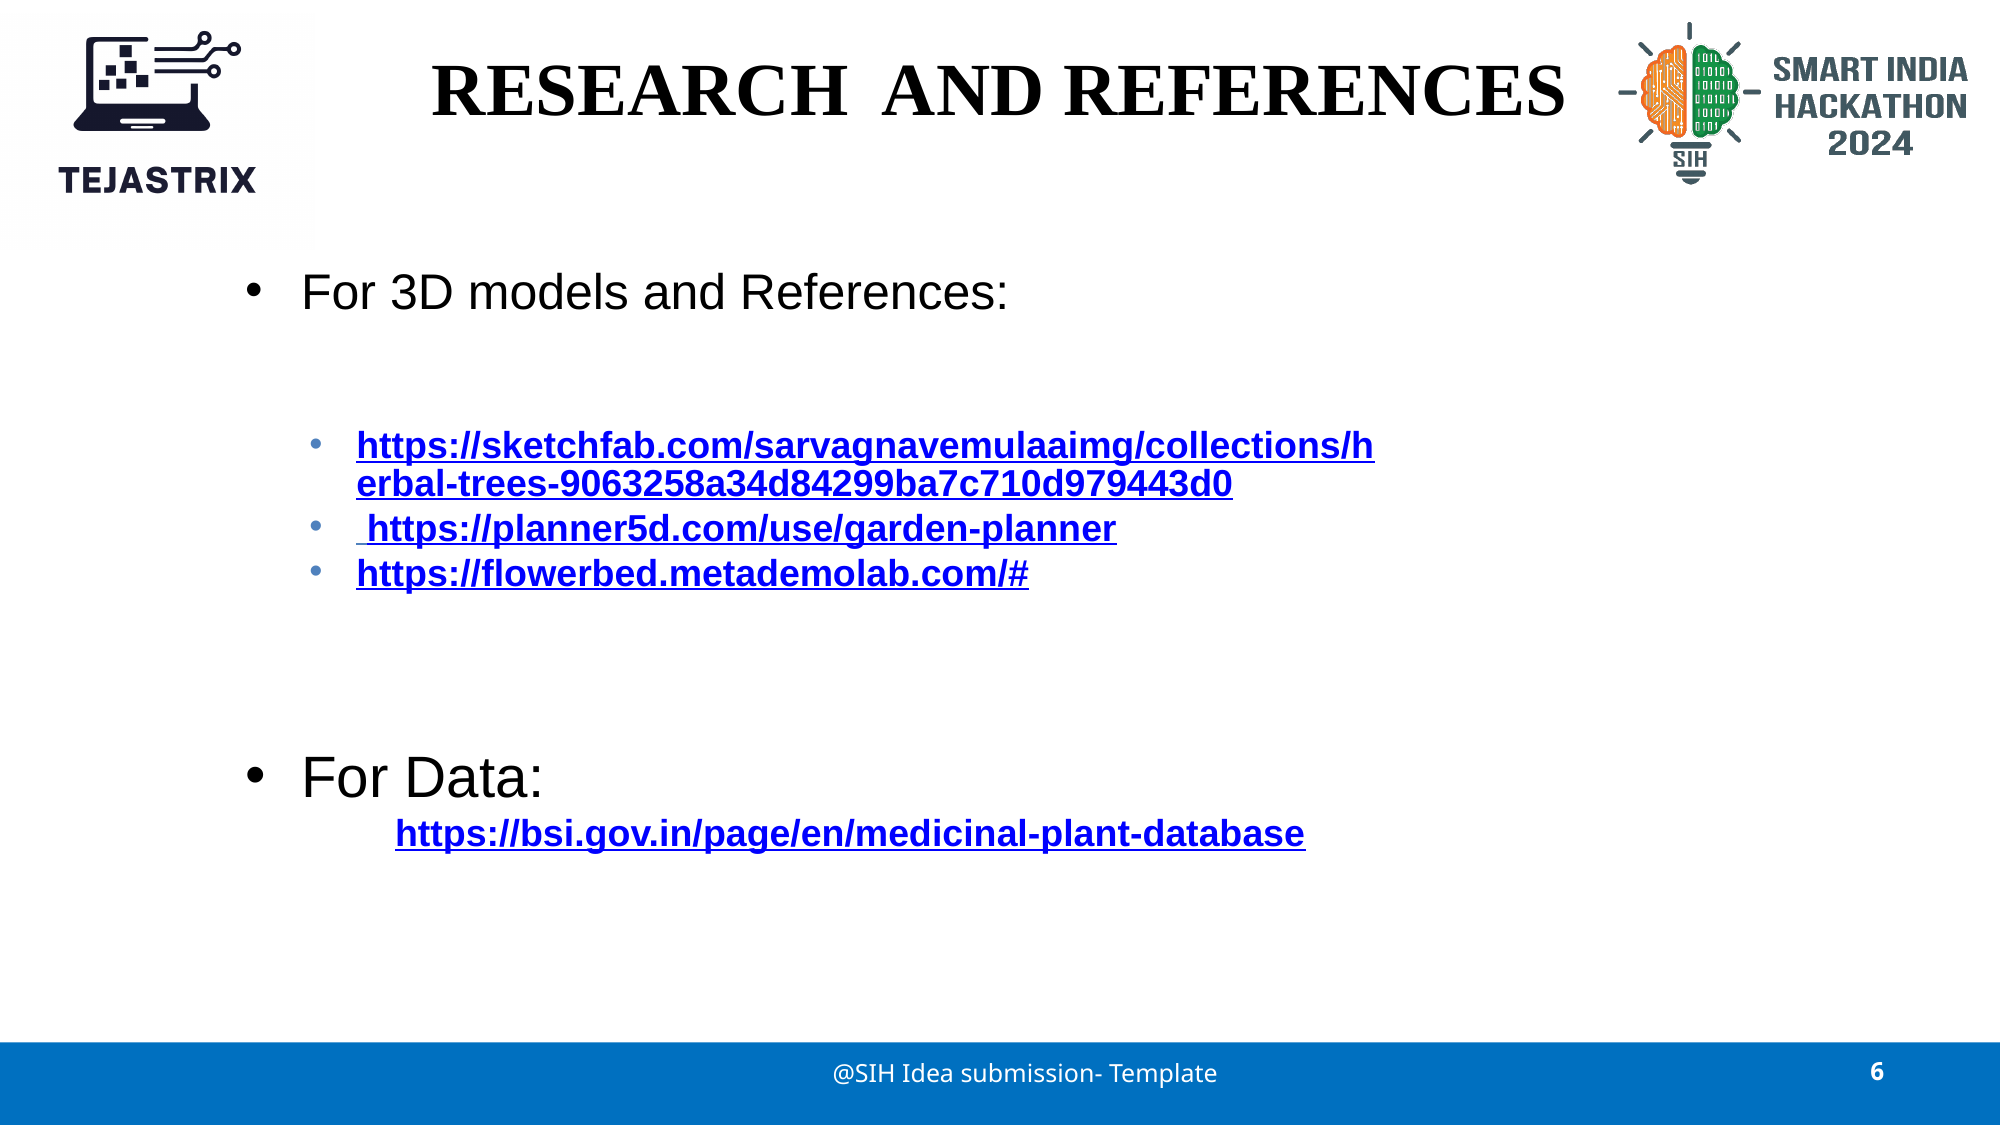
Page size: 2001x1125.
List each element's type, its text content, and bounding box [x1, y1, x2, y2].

picture [0, 13, 315, 250]
text_box For 3D models and References: For Data: https://bsi.gov.in/page/en/medicinal-plant-database [230, 251, 1770, 1072]
picture [1607, 13, 1977, 202]
text_box [0, 1042, 2000, 1125]
text_box https://sketchfab.com/sarvagnavemulaaimg/collections/herbal-trees-9063258a34d84299ba7c710d979443d0 https://planner5d.com/use/garden-planner https://flowerbed.metademolab.com/# [293, 309, 1405, 713]
title RESEARCH AND REFERENCES [99, 0, 1901, 180]
footer @SIH Idea submission- Template [762, 1042, 1289, 1103]
slide_number 6 [1433, 1042, 1900, 1103]
